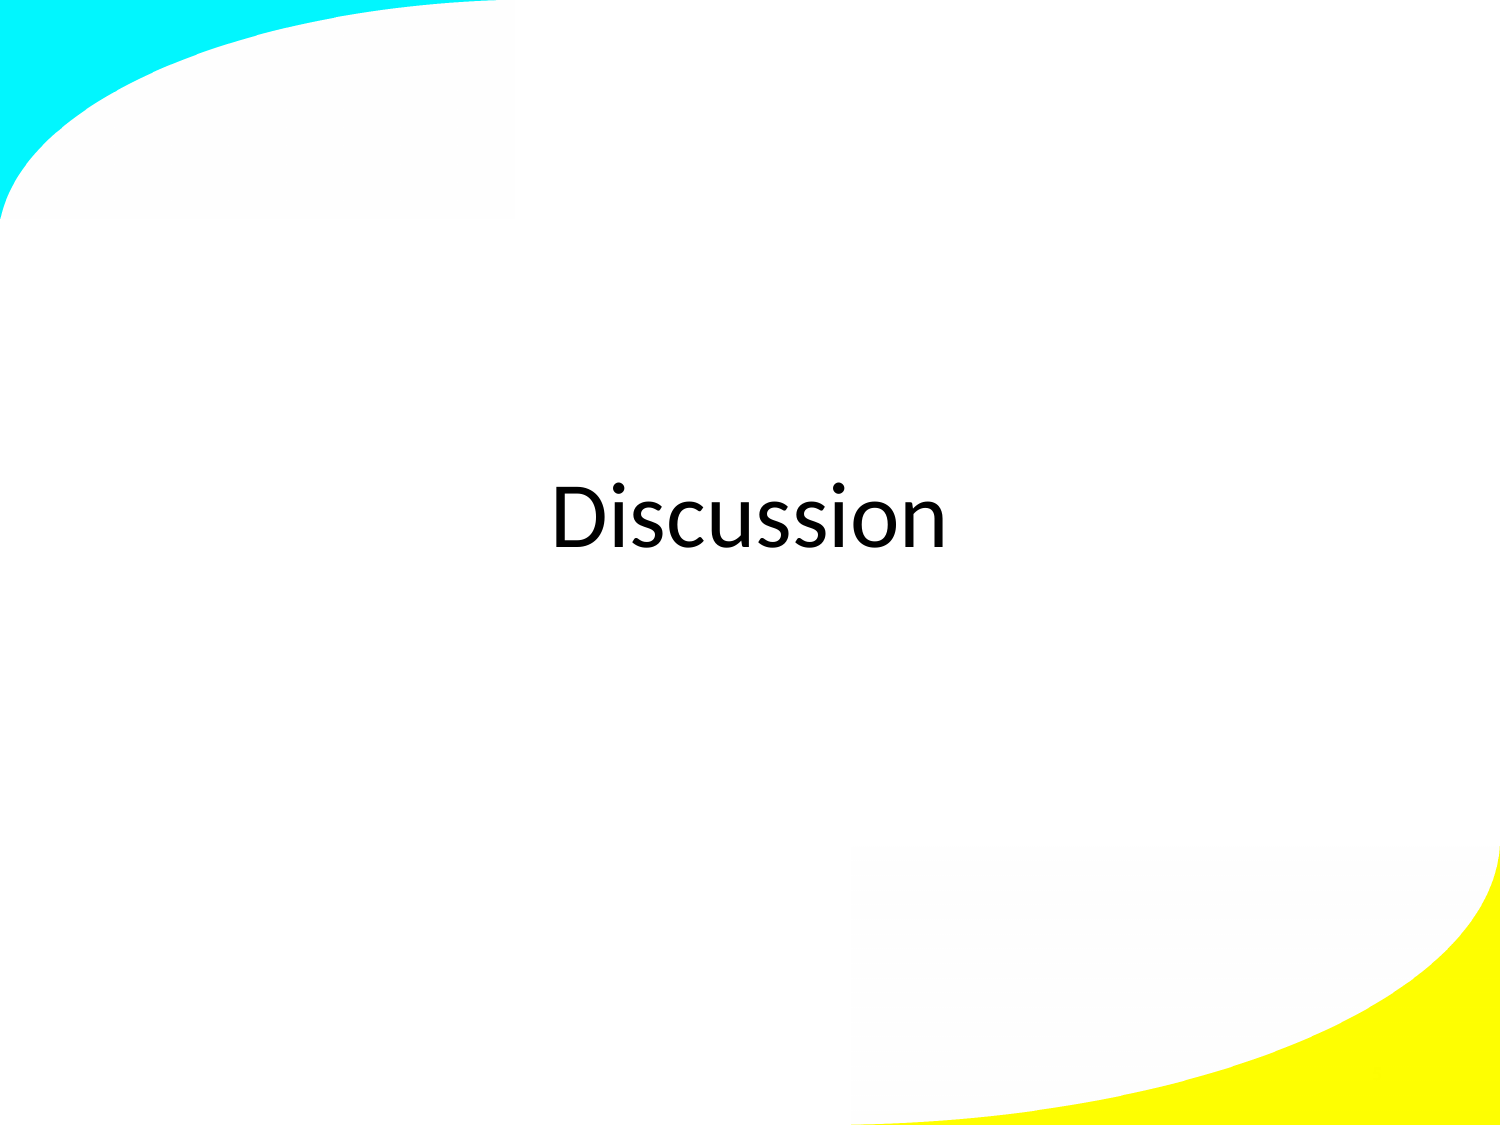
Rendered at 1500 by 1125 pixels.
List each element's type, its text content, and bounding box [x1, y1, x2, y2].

picture [0, 0, 515, 219]
title Discussion [187, 184, 1313, 576]
picture [851, 846, 1500, 1125]
